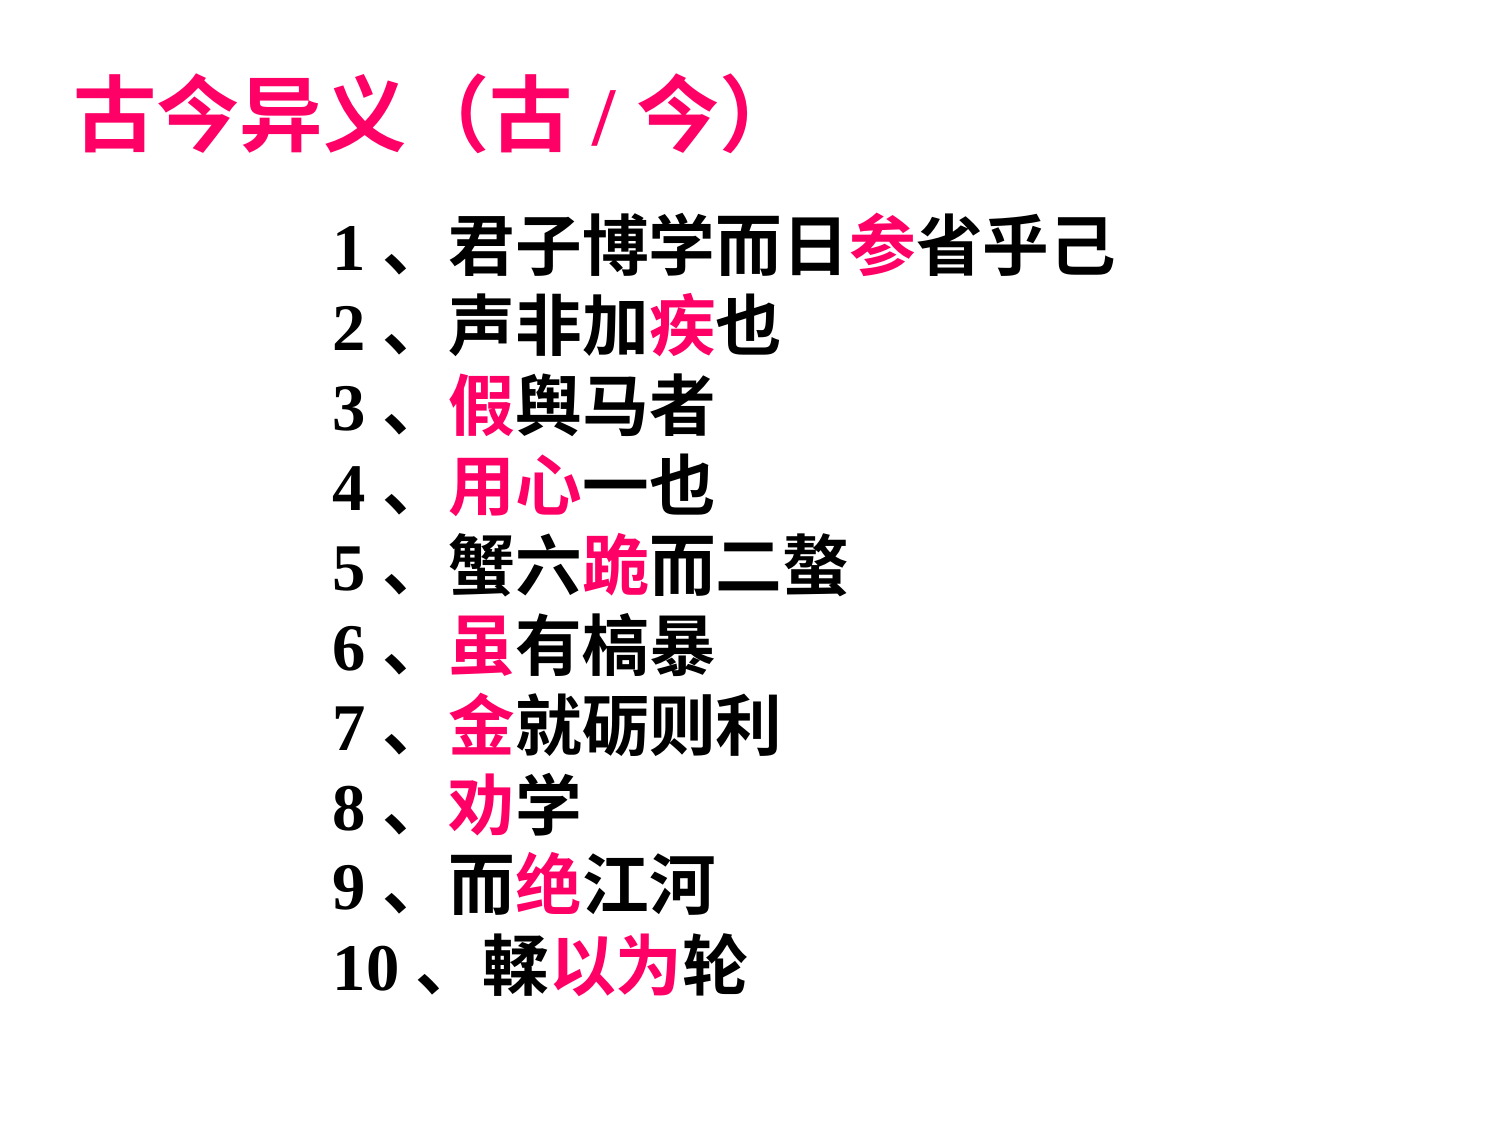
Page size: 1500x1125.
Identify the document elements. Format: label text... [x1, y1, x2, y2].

text_box 古今异义（古/今） [58, 54, 818, 170]
text_box 1、君子博学而日参省乎己 2、声非加疾也 3、假舆马者 4、用心一也 5、蟹六跪而二螯 6、虽有槁暴 7、金就砺则利 8、劝学 9、而绝江河 10、輮以为轮 [317, 196, 1132, 1011]
